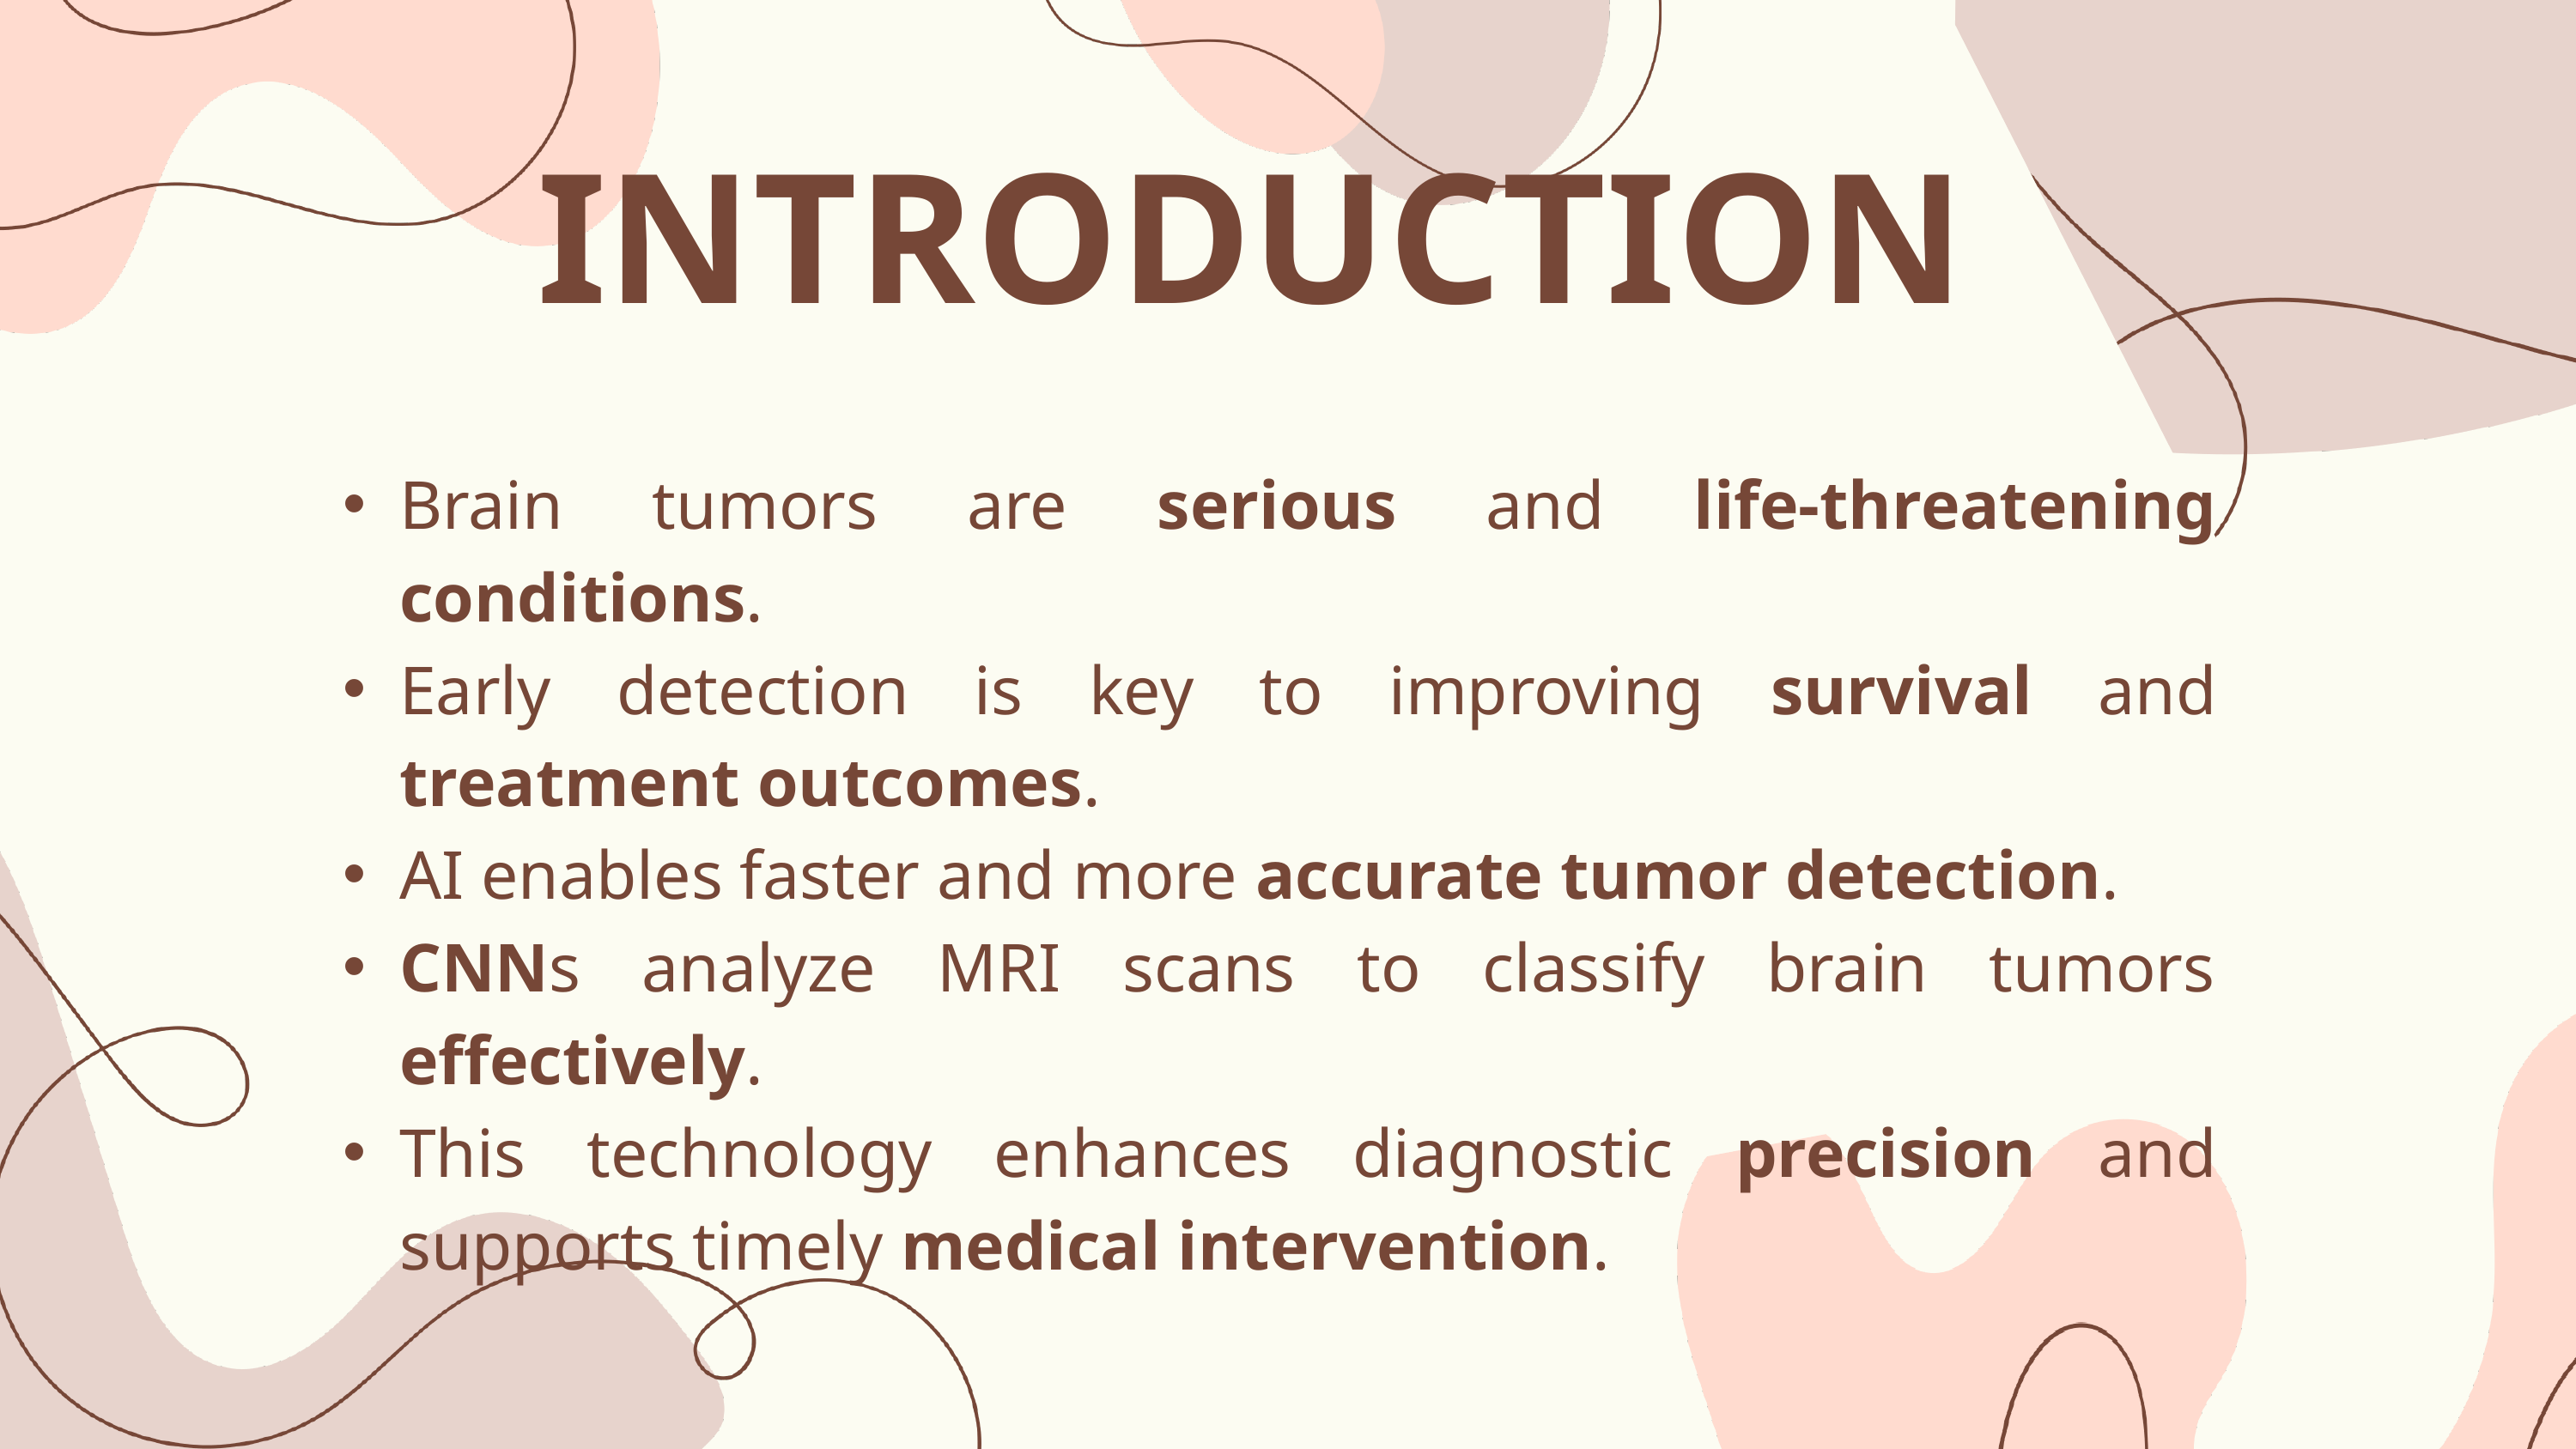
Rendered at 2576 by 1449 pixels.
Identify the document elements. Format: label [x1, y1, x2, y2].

text_box [451, 144, 2053, 377]
text_box [286, 457, 2217, 1204]
text_box [0, 722, 987, 1449]
text_box [1035, 0, 1662, 144]
text_box [1400, 993, 2576, 1449]
text_box [1942, 0, 2576, 583]
text_box [0, 0, 671, 344]
